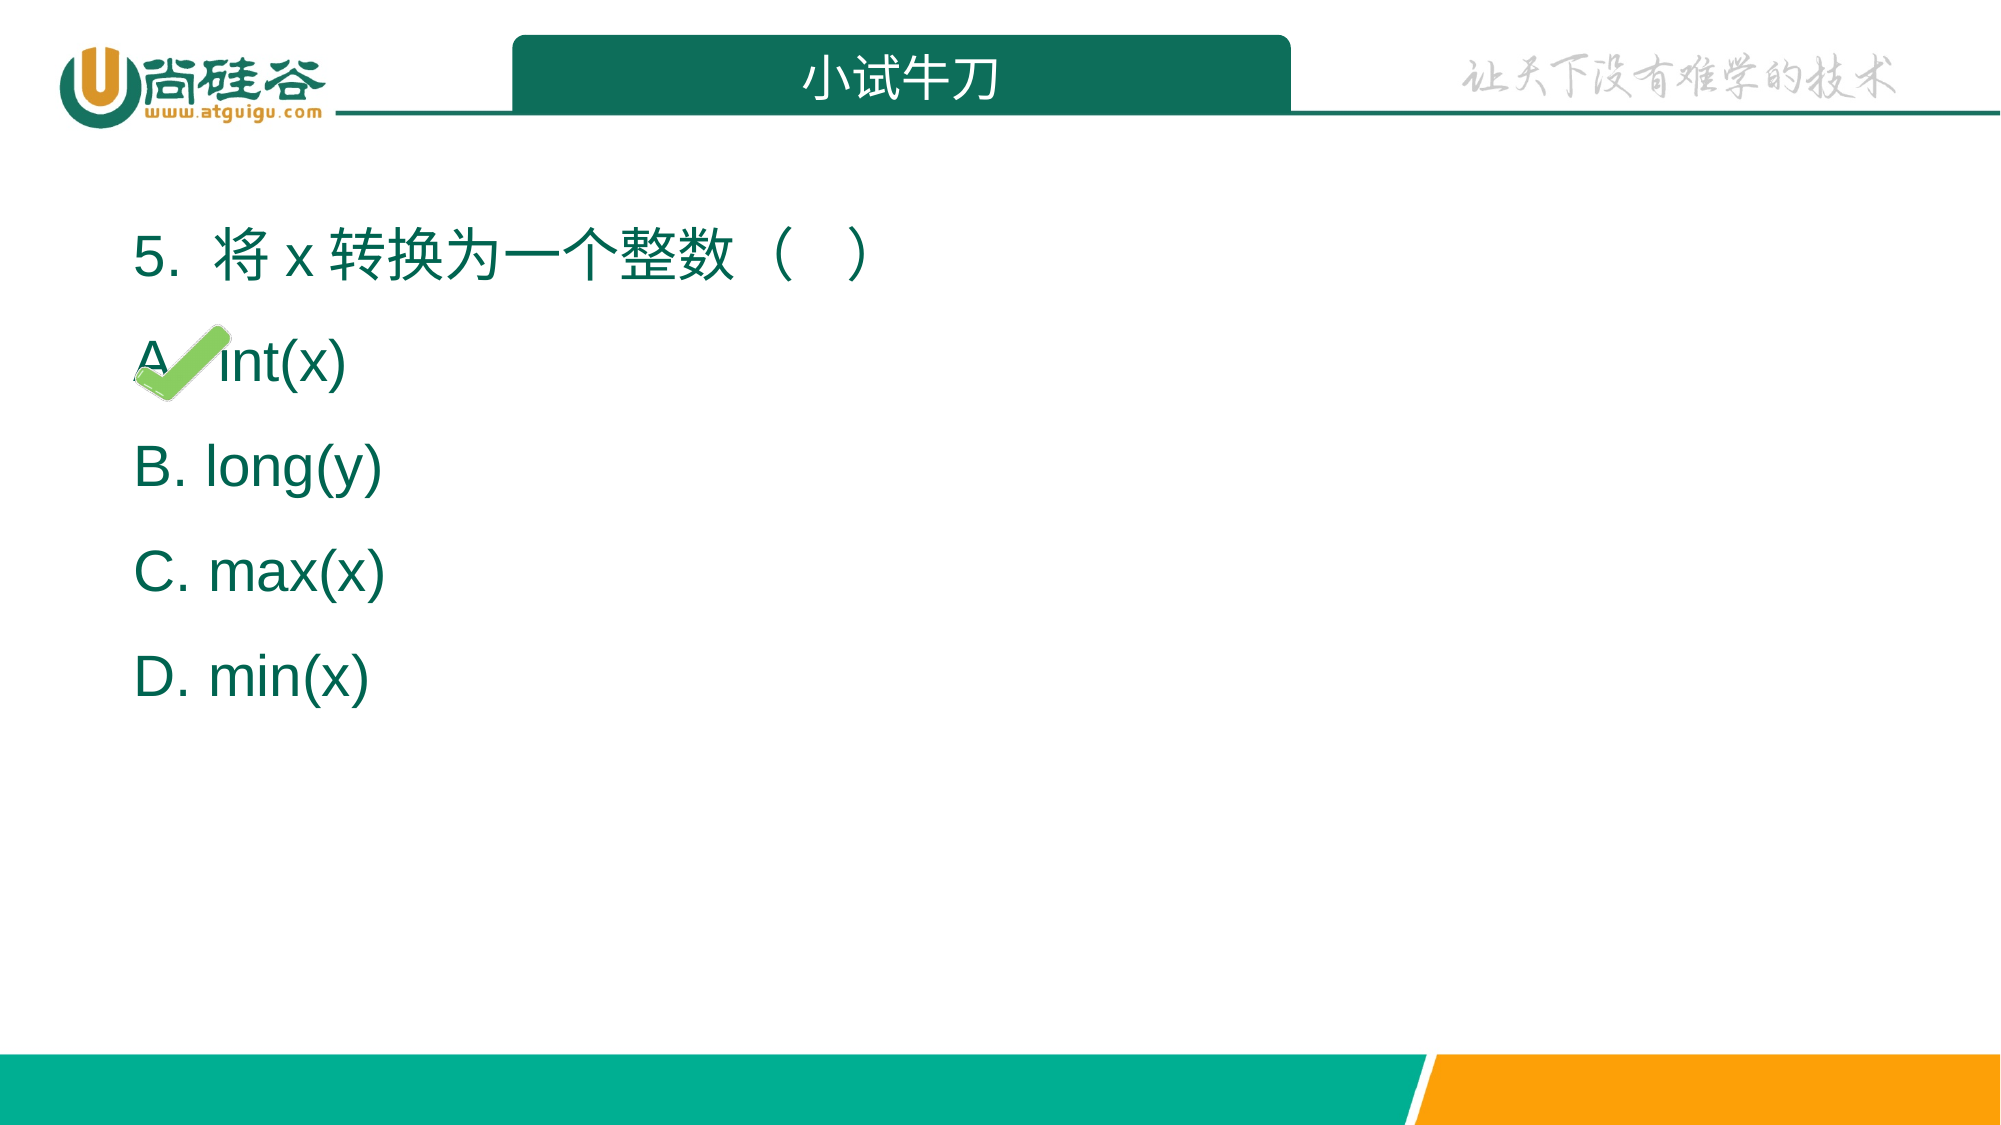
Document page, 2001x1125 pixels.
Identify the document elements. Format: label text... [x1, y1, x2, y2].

picture [0, 0, 2001, 1125]
text_box 小试牛刀 [512, 34, 1291, 114]
text_box 5. 将x转换为一个整数（ ） int(x) B. long(y) C. max(x) D. min(x) [119, 176, 1831, 716]
